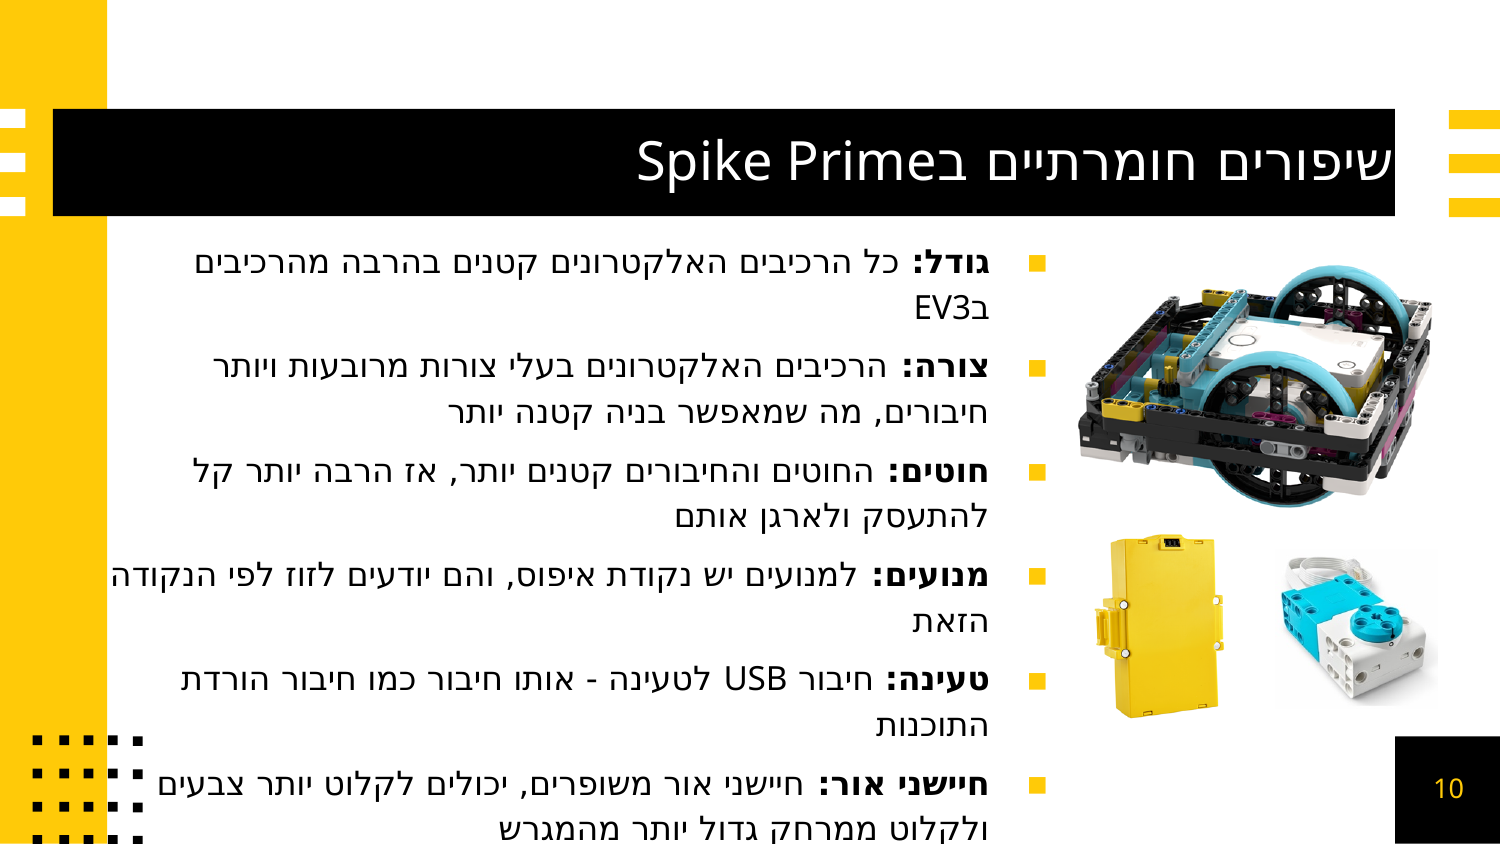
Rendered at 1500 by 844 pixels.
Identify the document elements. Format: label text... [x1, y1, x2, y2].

list גודל: כל הרכיבים האלקטרונים קטנים בהרבה מהרכיבים בEV3 צורה: הרכיבים האלקטרונים בעלי צורות מרובעות ויותר חיבורים, מה שמאפשר בניה קטנה יותר חוטים: החוטים והחיבורים קטנים יותר, אז הרבה יותר קל להתעסק ולארגן אותם מנועים: למנועים יש נקודת איפוס, והם יודעים לזוז לפי הנקודה הזאת טעינה: חיבור USB לטעינה - אותו חיבור כמו חיבור הורדת התוכנות חיישני אור: חיישני אור משופרים, יכולים לקלוט יותר צבעים ולקלוט ממרחק גדול יותר מהמגרש [108, 234, 1066, 709]
picture [1065, 245, 1460, 518]
picture [1275, 549, 1438, 709]
picture [1084, 528, 1240, 725]
slide_number ‹#› [1395, 736, 1500, 844]
title שיפורים חומרתיים בSpike Prime [108, 108, 1396, 217]
